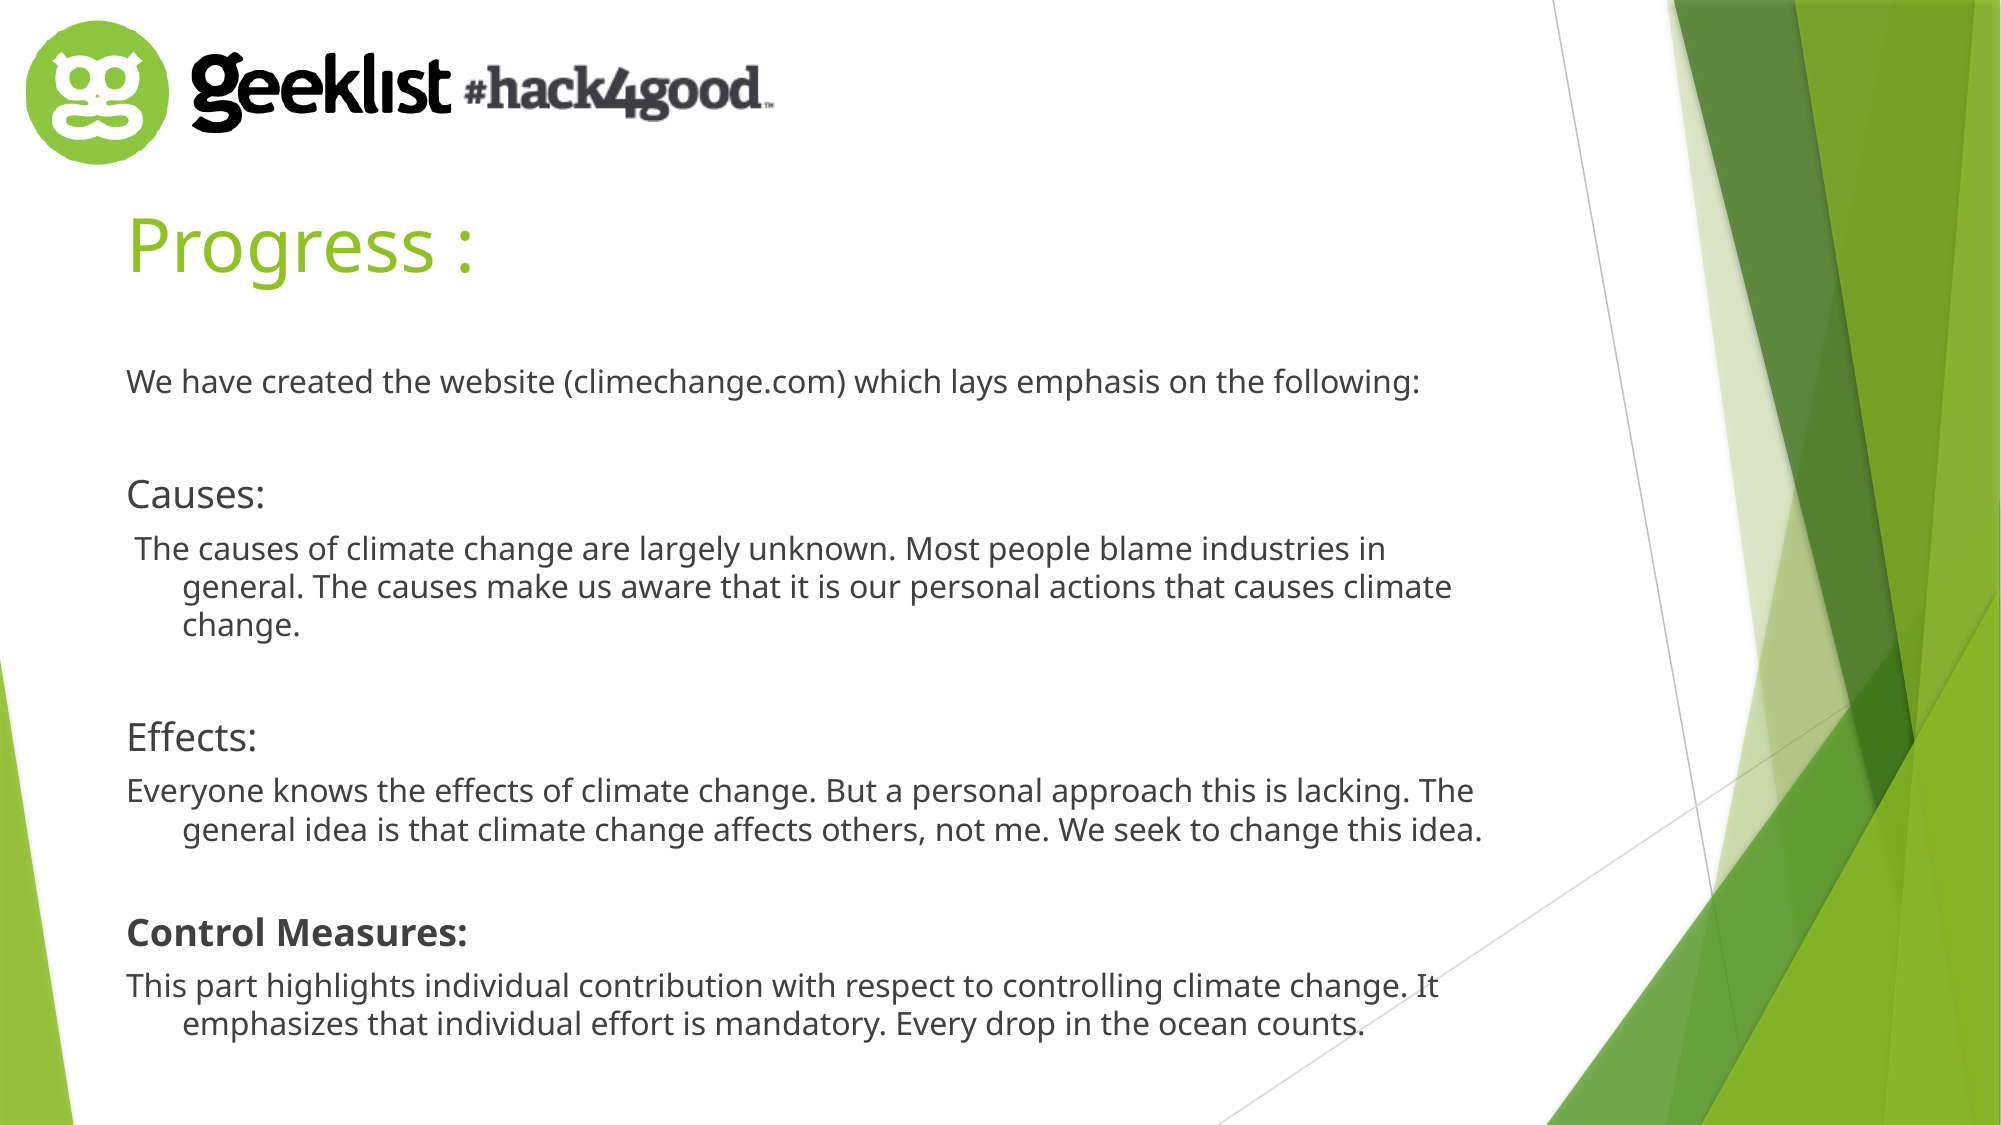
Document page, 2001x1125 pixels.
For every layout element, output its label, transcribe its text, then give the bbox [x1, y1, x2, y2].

picture [2, 20, 788, 186]
list We have created the website (climechange.com) which lays emphasis on the following: Causes: The causes of climate change are largely unknown. Most people blame industries in general. The causes make us aware that it is our personal actions that causes climate change. Effects: Everyone knows the effects of climate change. But a personal approach this is lacking. The general idea is that climate change affects others, not me. We seek to change this idea. Control Measures: This part highlights individual contribution with respect to controlling climate change. It emphasizes that individual effort is mandatory. Every drop in the ocean counts. [111, 354, 1522, 1076]
title Progress : [111, 190, 1522, 340]
